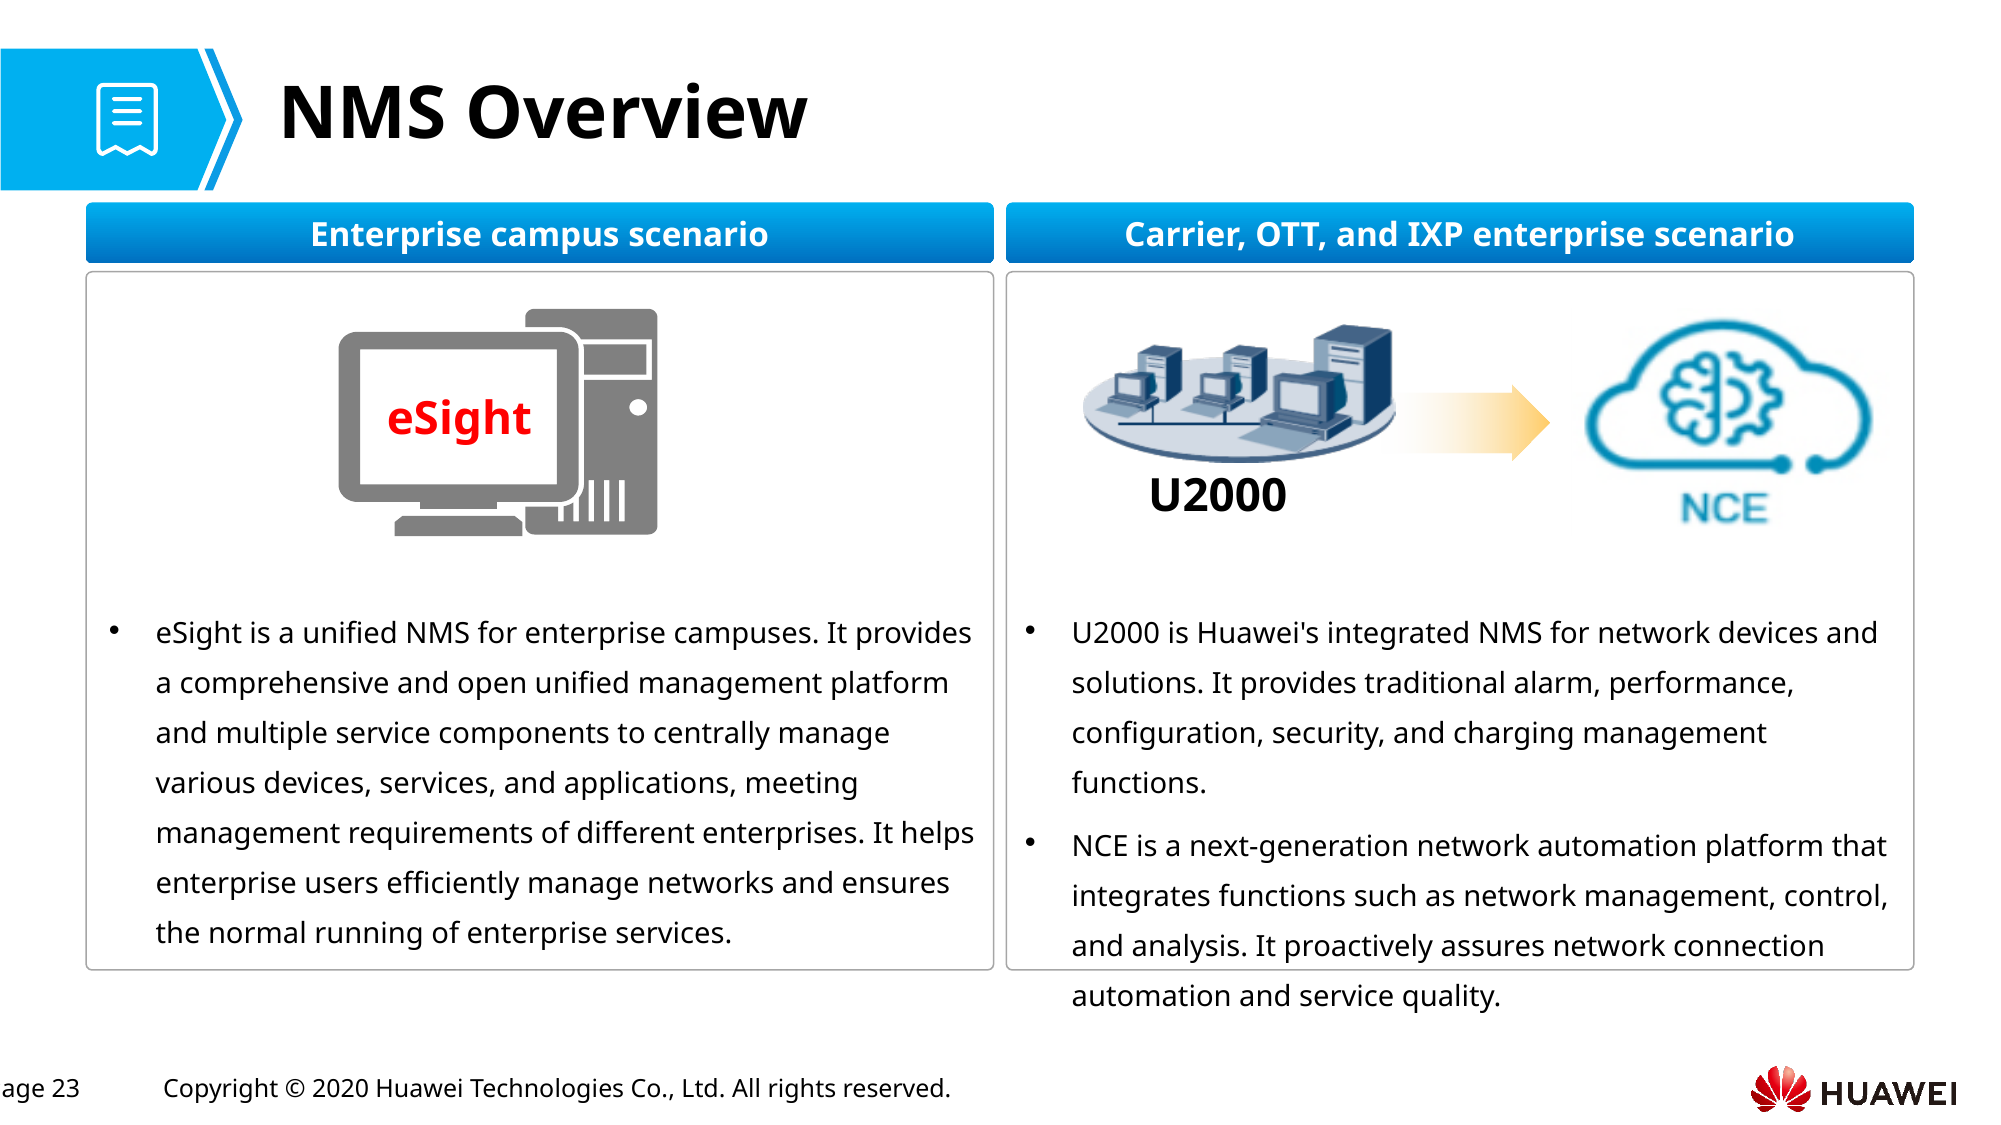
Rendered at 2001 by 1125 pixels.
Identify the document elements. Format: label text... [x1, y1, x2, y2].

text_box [86, 202, 1914, 970]
picture [1751, 1066, 1956, 1112]
title NMS Overview [261, 67, 1875, 173]
